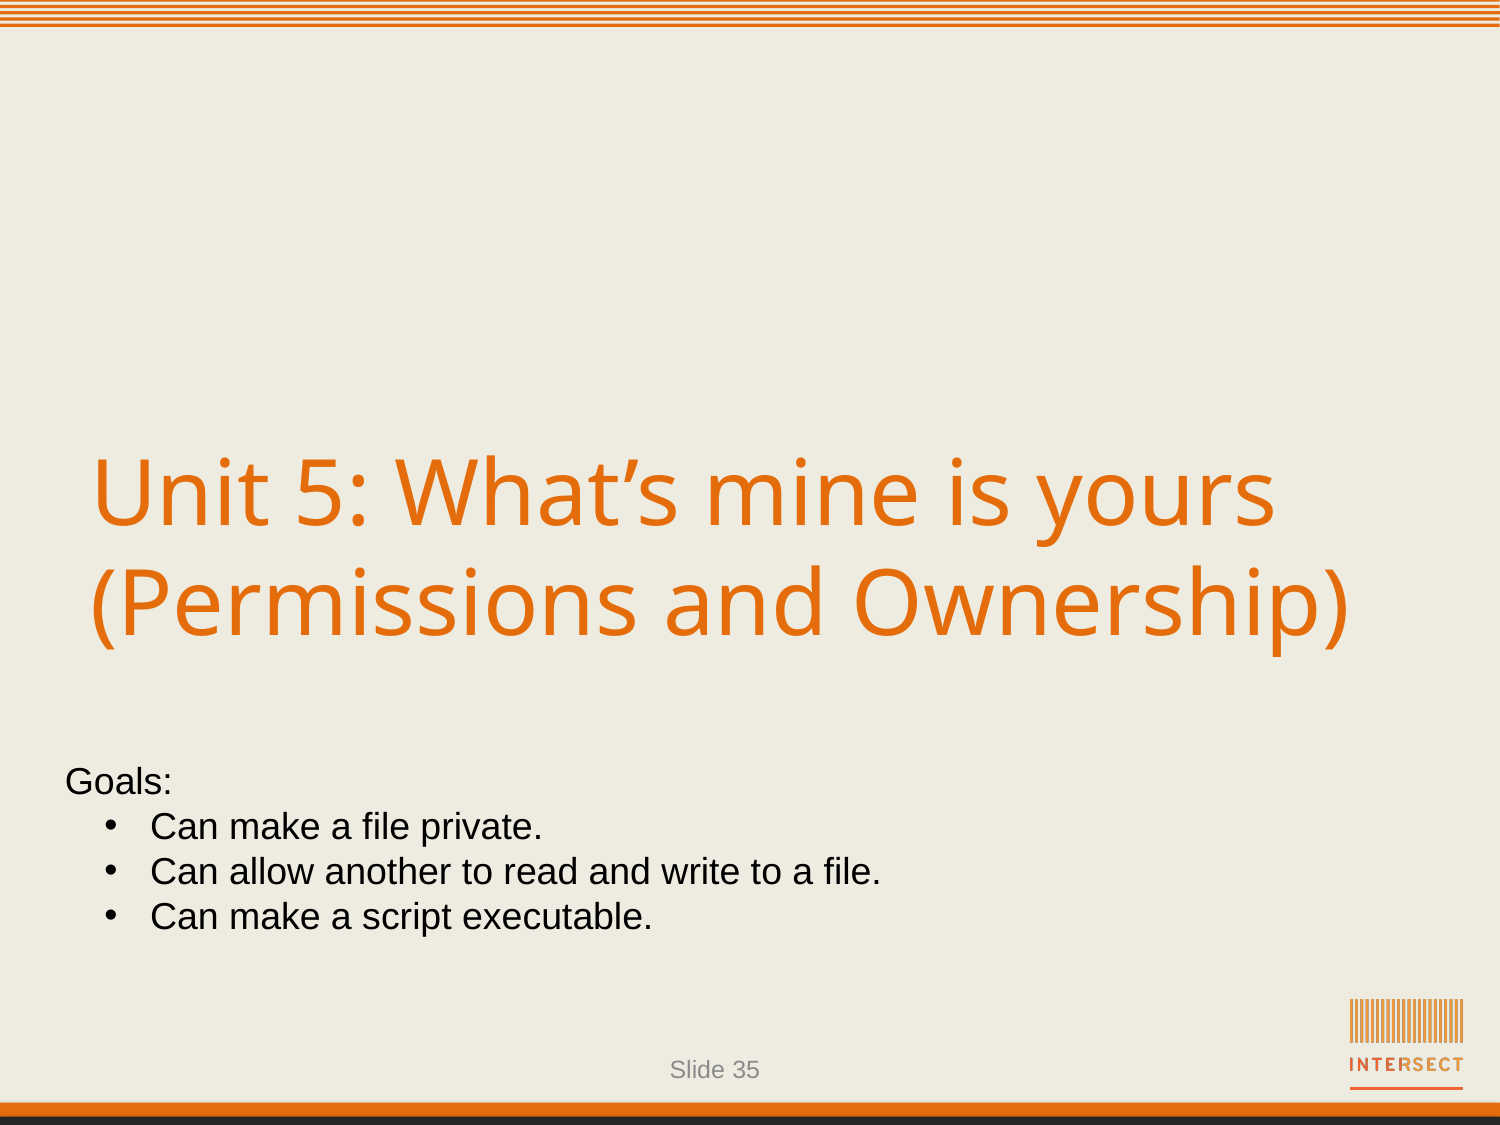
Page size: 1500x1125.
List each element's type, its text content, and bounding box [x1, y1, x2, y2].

text_box Goals: Can make a file private. Can allow another to read and write to a file. Can make a script executable. [50, 749, 1350, 945]
title Unit 5: What’s mine is yours (Permissions and Ownership) [74, 449, 1426, 638]
picture [1350, 999, 1463, 1090]
slide_number Slide 35 [584, 1038, 776, 1098]
